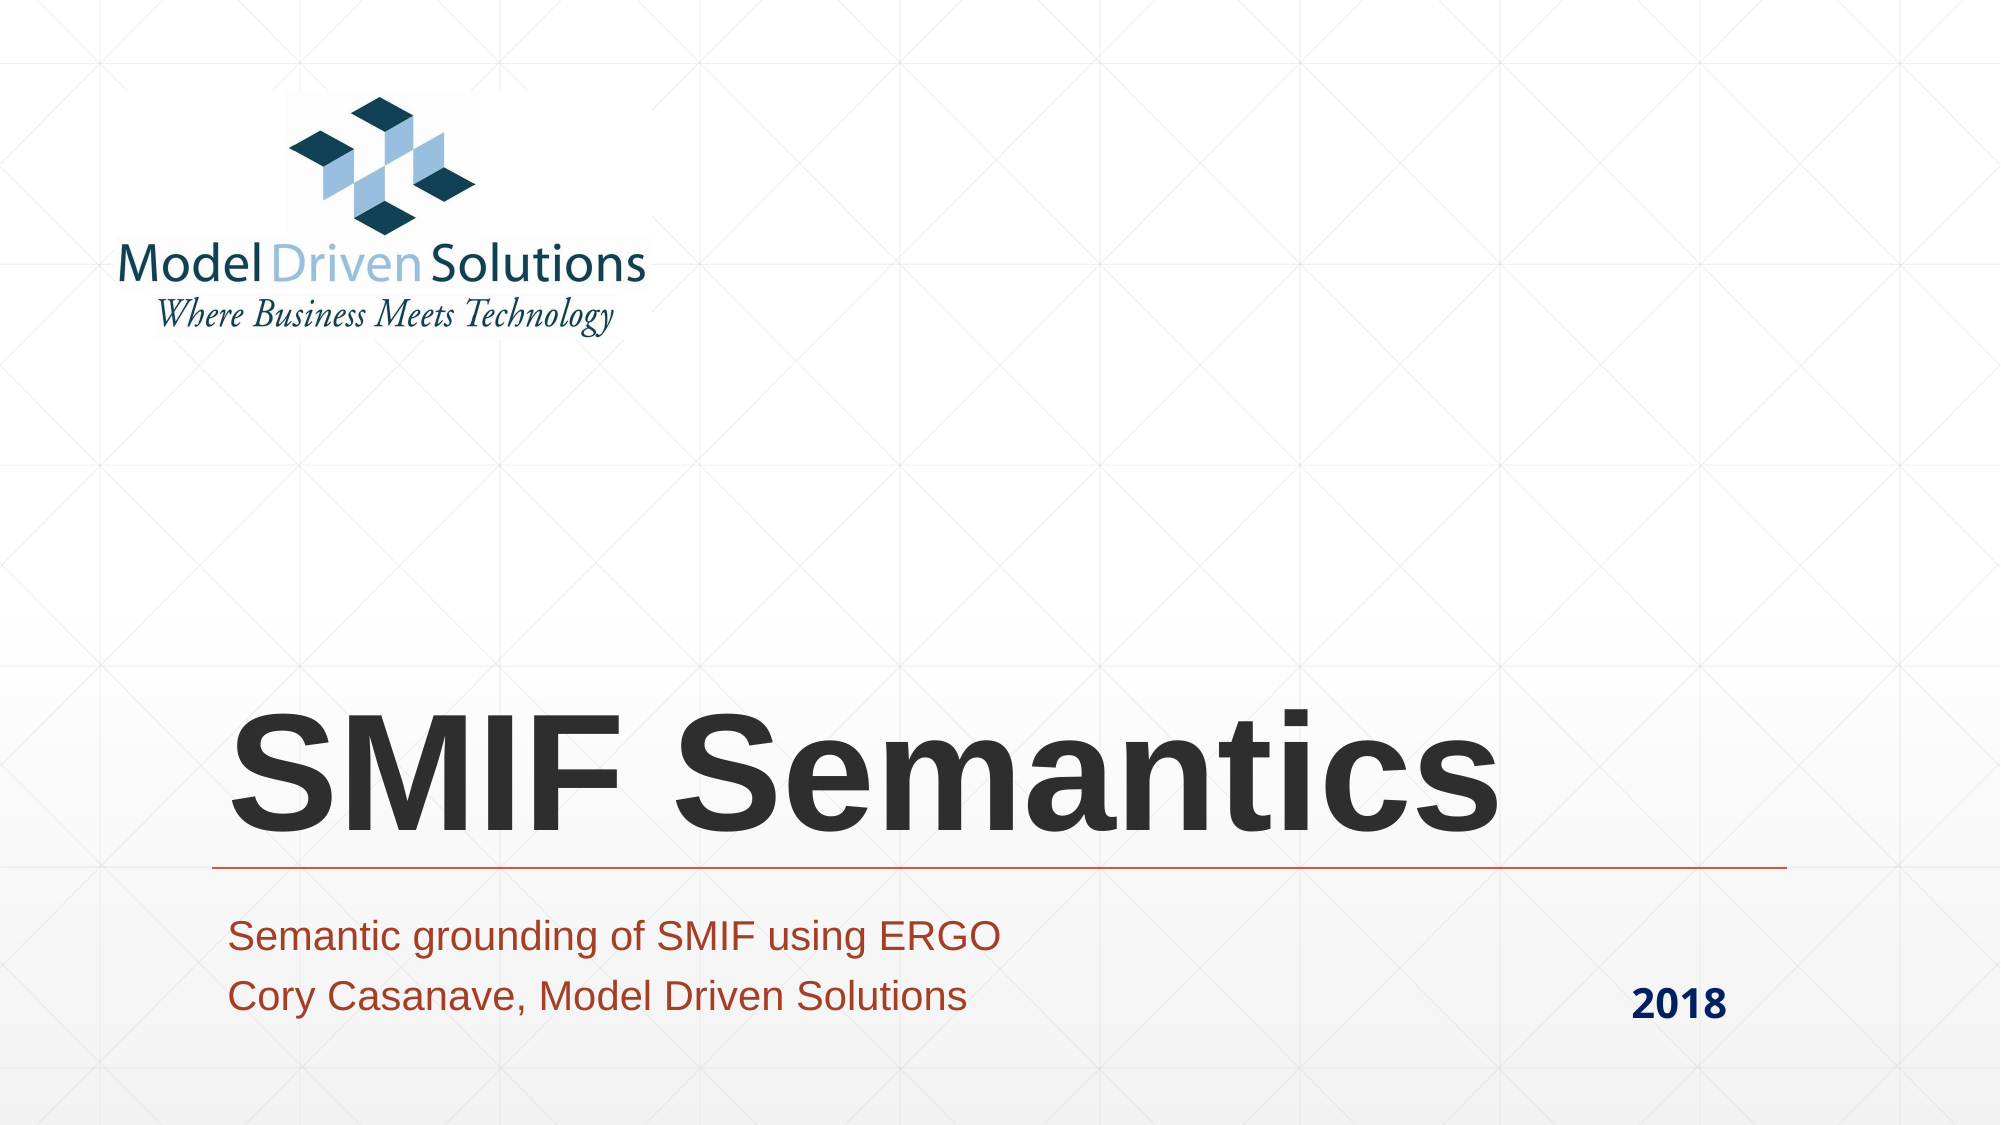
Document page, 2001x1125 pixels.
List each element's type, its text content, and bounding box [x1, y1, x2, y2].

text_box 2018 [1616, 969, 1743, 1035]
title SMIF Semantics [212, 313, 1788, 869]
picture [115, 91, 652, 340]
subtitle Semantic grounding of SMIF using ERGO Cory Casanave, Model Driven Solutions [212, 891, 1788, 1049]
